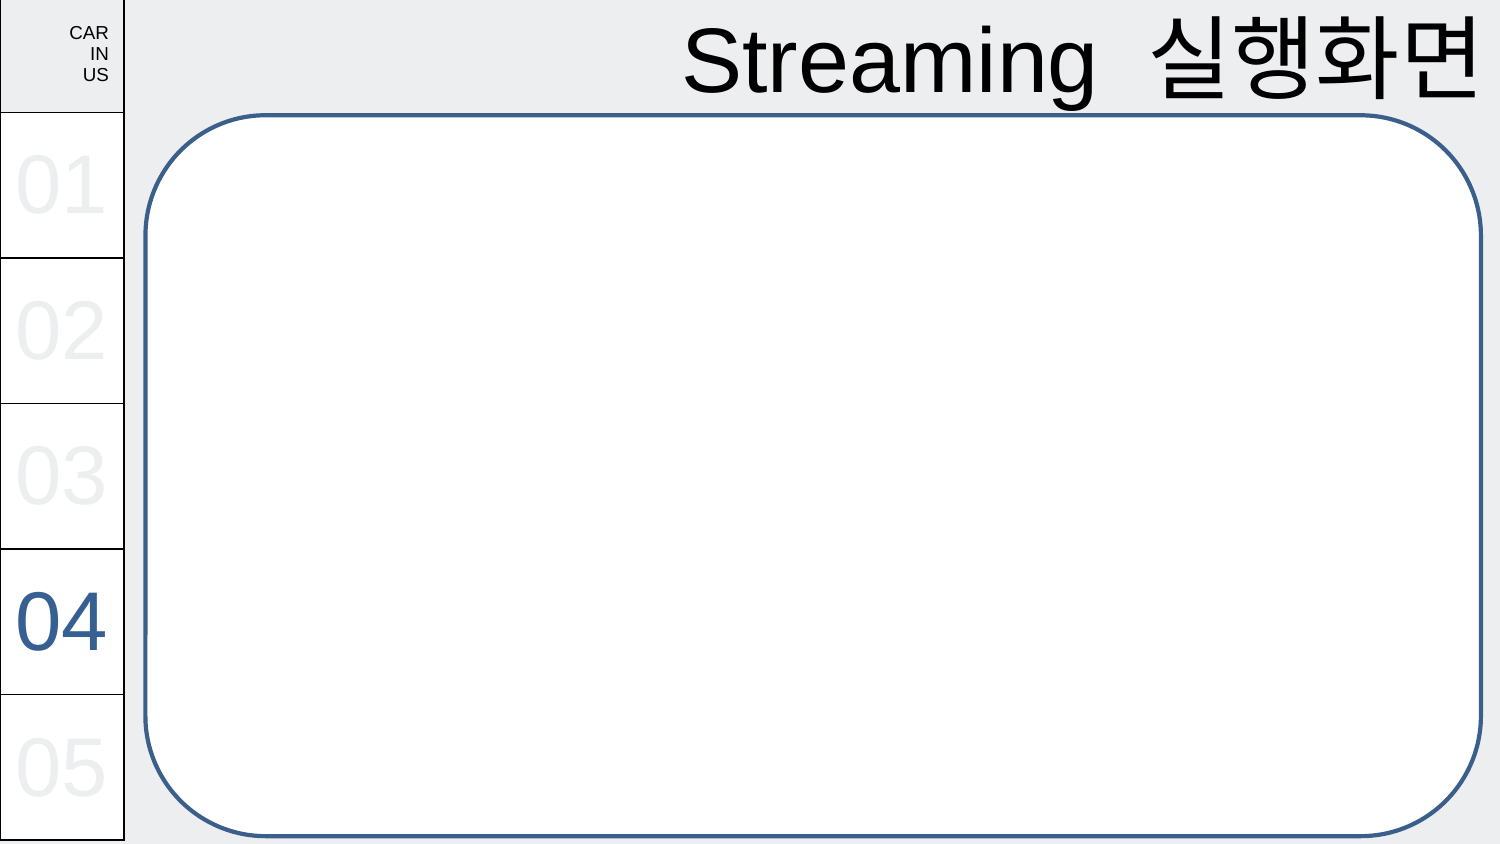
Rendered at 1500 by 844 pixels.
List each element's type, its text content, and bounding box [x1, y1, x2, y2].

title Streaming 실행화면 [258, 0, 1500, 111]
table_cell 01 [1, 113, 123, 257]
table_header CAR IN US [1, 0, 123, 112]
text_box [143, 113, 1484, 839]
table_cell 05 [1, 695, 123, 839]
table_cell 03 [1, 404, 123, 548]
table_cell 02 [1, 259, 123, 403]
table_cell 04 [1, 550, 123, 694]
